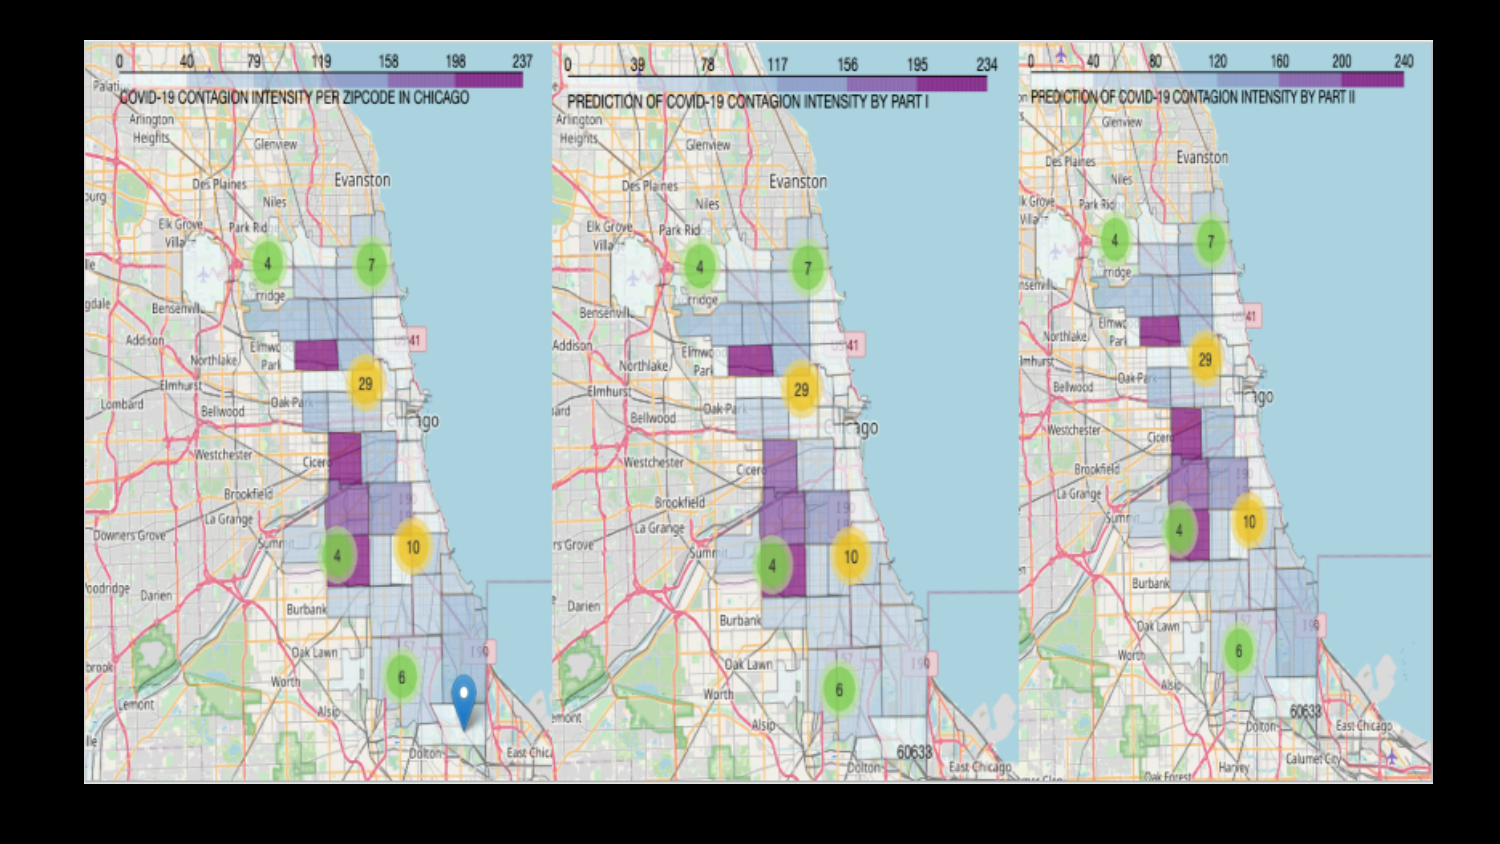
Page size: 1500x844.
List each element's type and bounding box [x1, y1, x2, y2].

picture [84, 40, 1433, 785]
